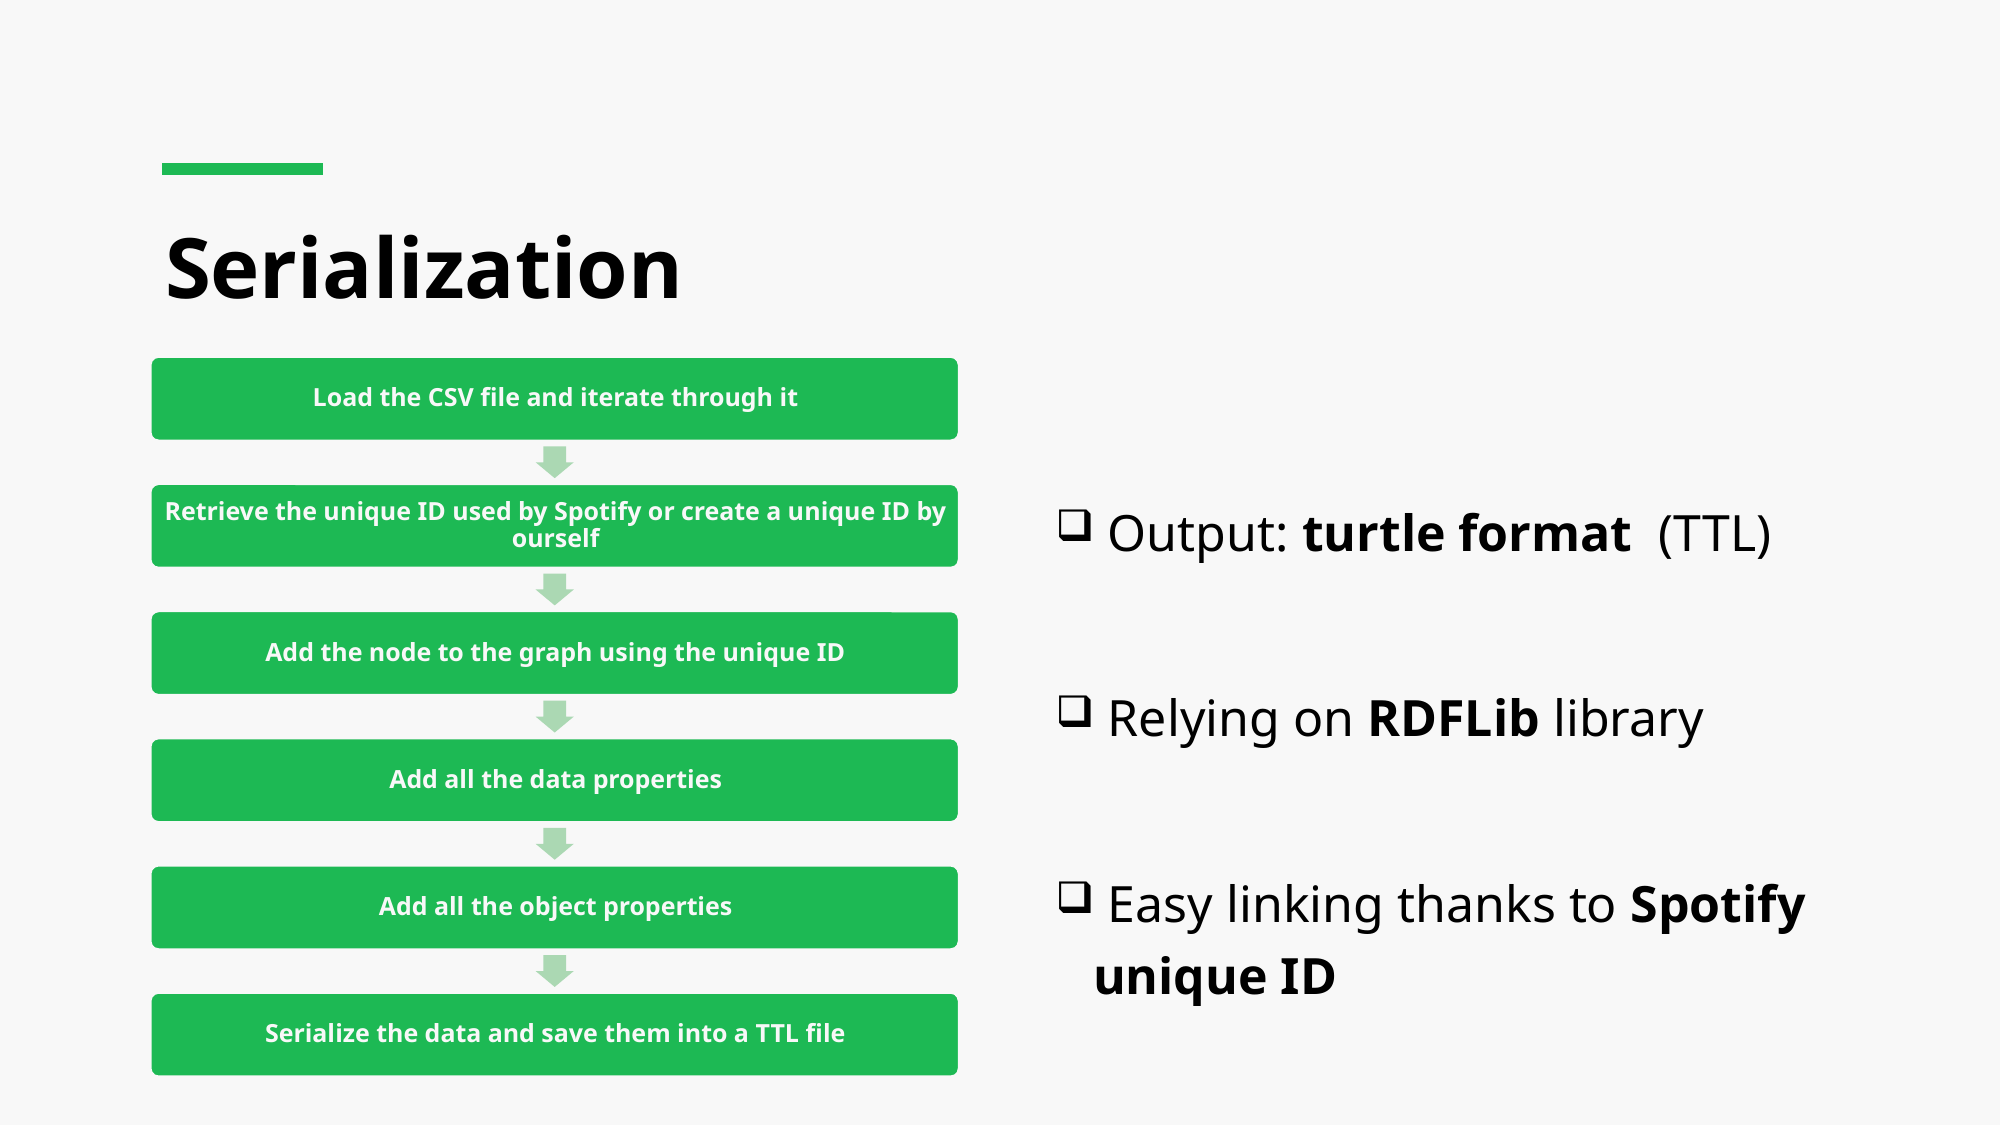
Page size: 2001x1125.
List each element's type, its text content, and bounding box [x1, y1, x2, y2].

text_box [149, 356, 960, 1078]
list Output: turtle format (TTL) Relying on RDFLib library Easy linking thanks to Spotify unique ID [1040, 481, 1938, 1020]
title Serialization [150, 207, 1000, 331]
